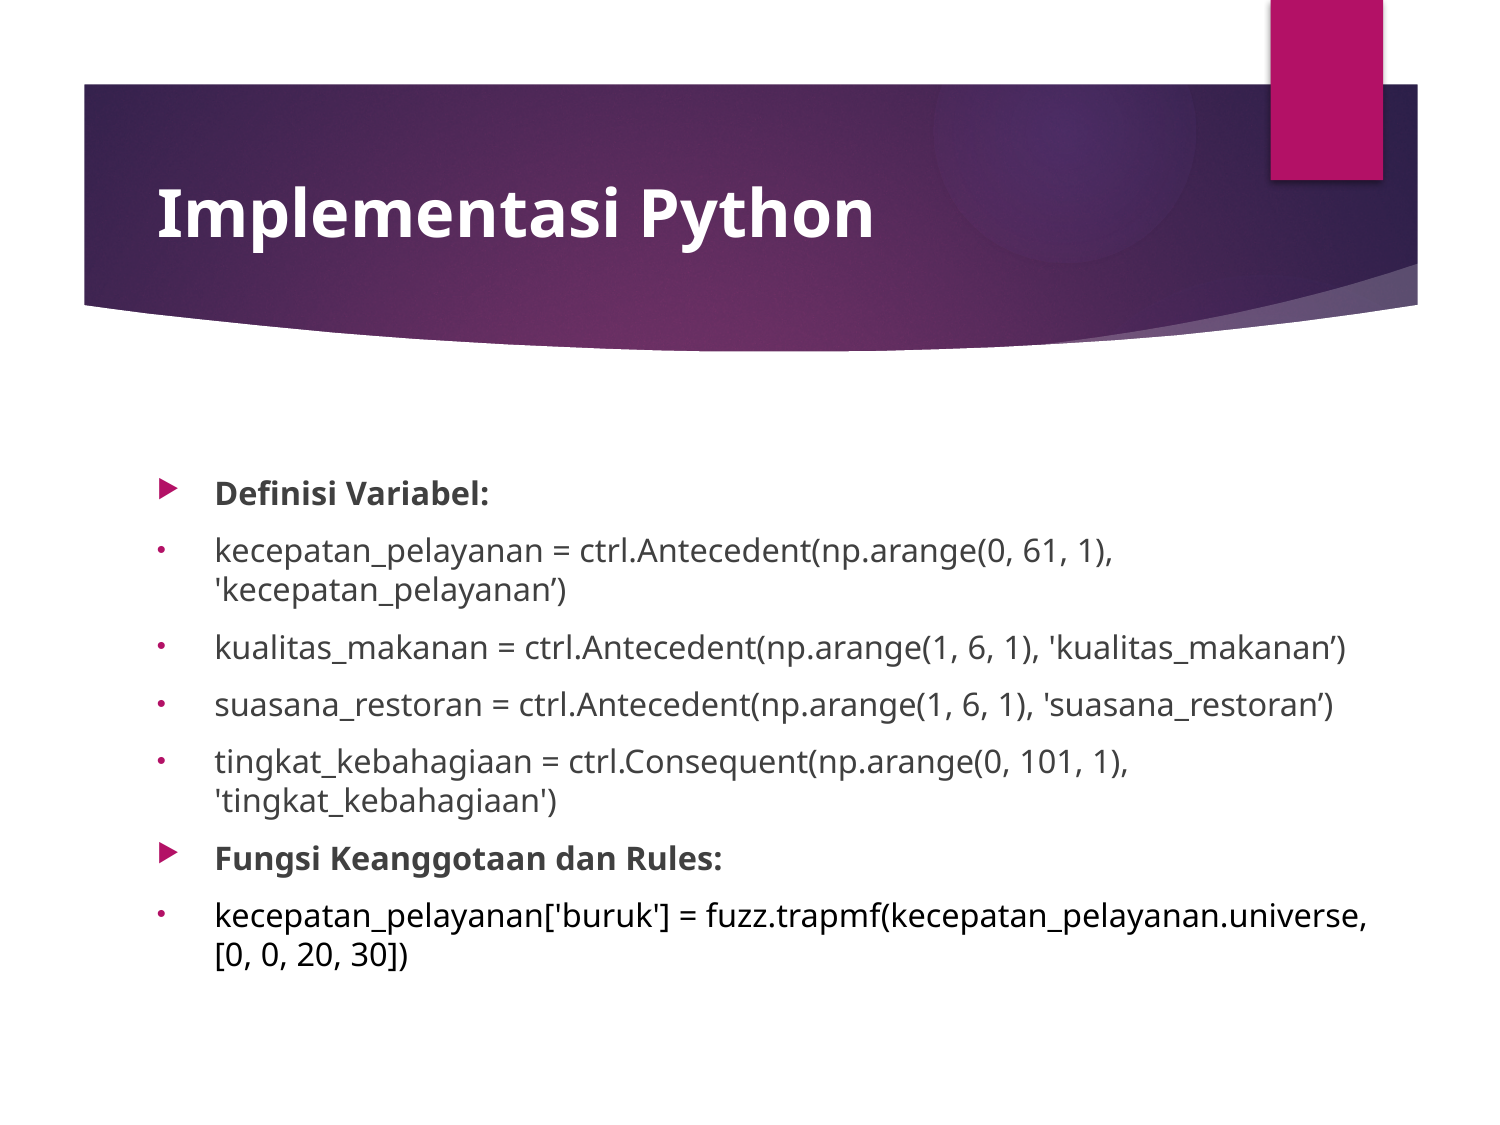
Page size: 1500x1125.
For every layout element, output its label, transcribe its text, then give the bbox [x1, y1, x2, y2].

list Definisi Variabel: kecepatan_pelayanan = ctrl.Antecedent(np.arange(0, 61, 1), 'kecepatan_pelayanan’) kualitas_makanan = ctrl.Antecedent(np.arange(1, 6, 1), 'kualitas_makanan’) suasana_restoran = ctrl.Antecedent(np.arange(1, 6, 1), 'suasana_restoran’) tingkat_kebahagiaan = ctrl.Consequent(np.arange(0, 101, 1), 'tingkat_kebahagiaan') Fungsi Keanggotaan dan Rules: kecepatan_pelayanan['buruk'] = fuzz.trapmf(kecepatan_pelayanan.universe, [0, 0, 20, 30]) [141, 408, 1425, 988]
title Implementasi Python [142, 152, 1183, 269]
